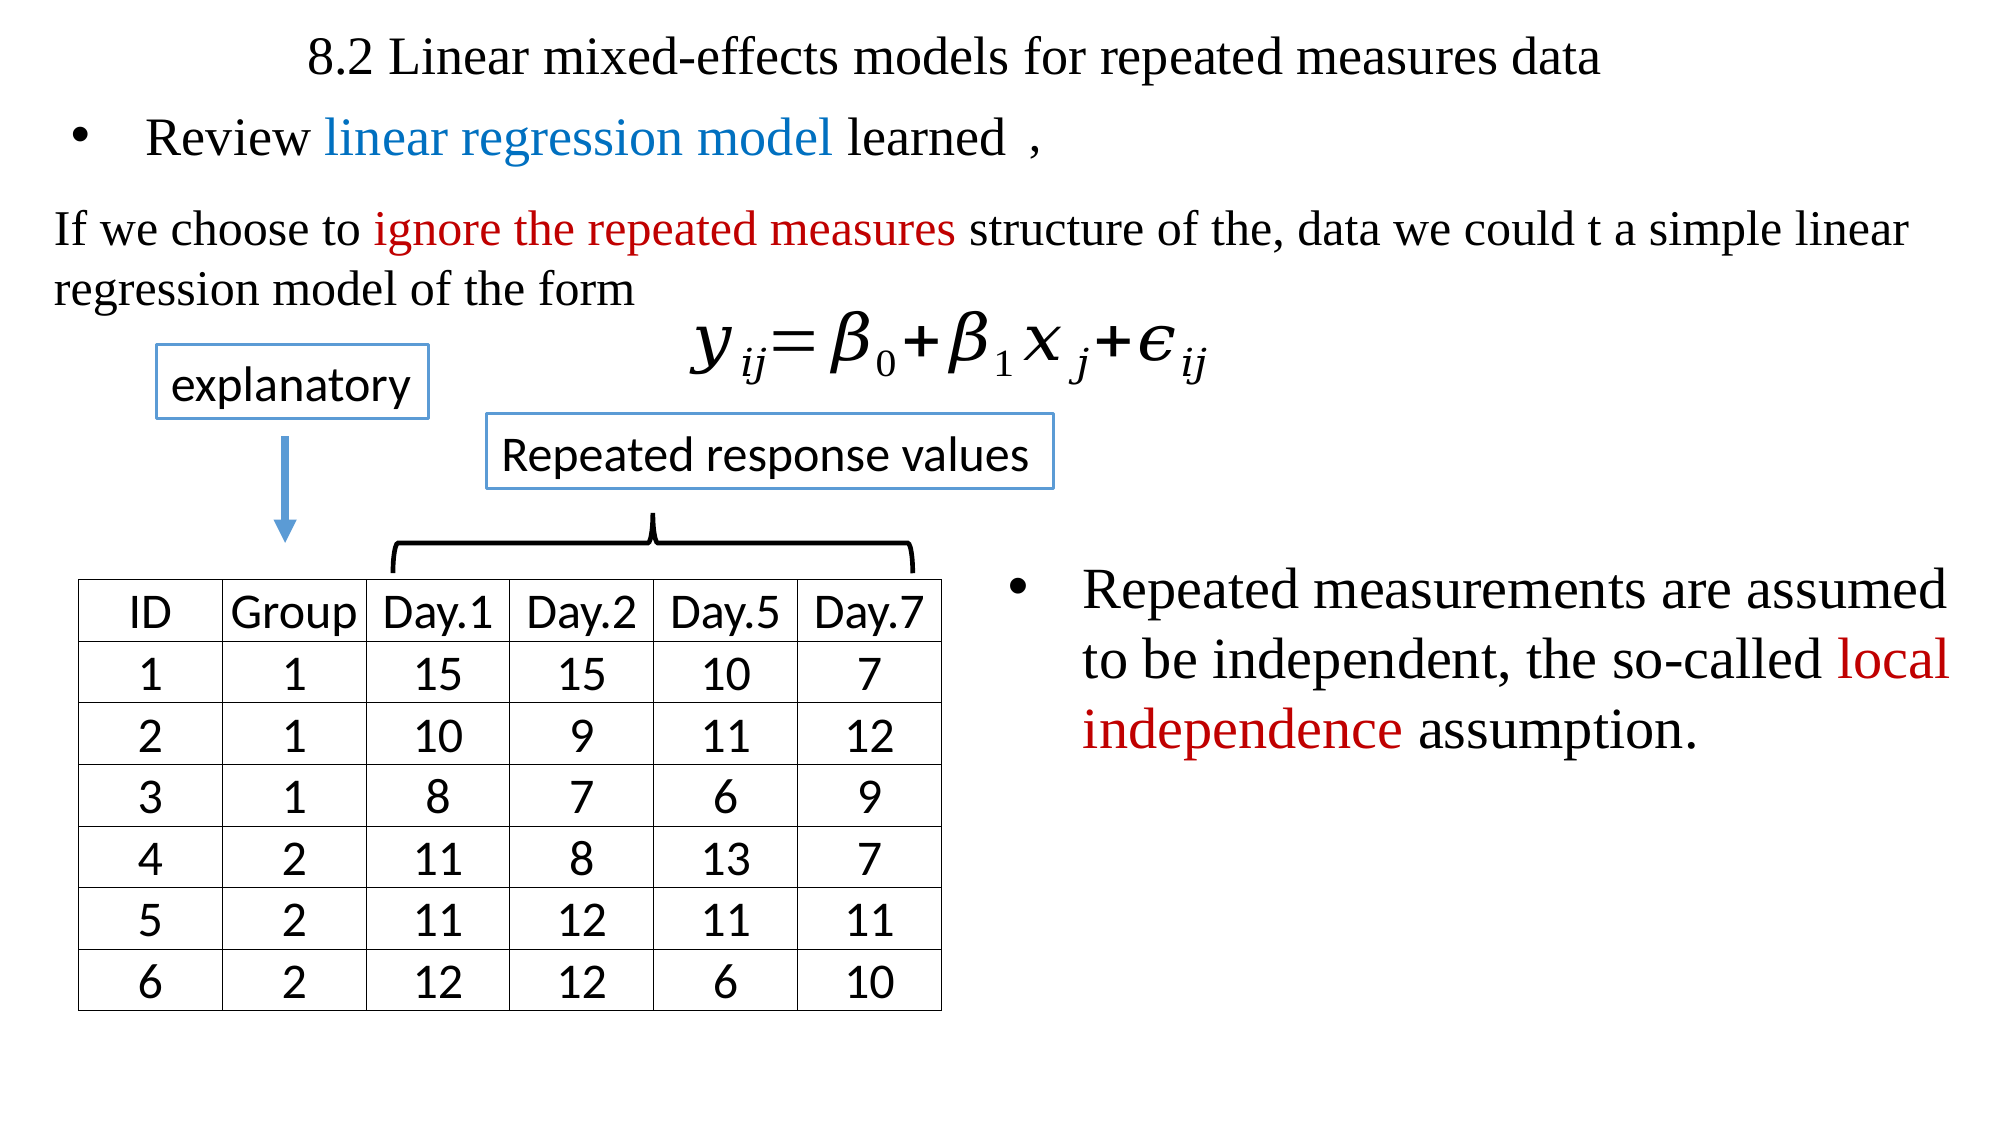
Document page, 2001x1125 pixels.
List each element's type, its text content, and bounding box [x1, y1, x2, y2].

table_cell 7 [798, 827, 941, 887]
table_cell 6 [654, 950, 797, 1010]
table_header Group [223, 580, 366, 641]
table_cell 4 [79, 827, 222, 887]
table_cell 8 [367, 765, 509, 826]
text_box Review linear regression model learned [56, 94, 2000, 174]
table_cell 12 [798, 703, 941, 764]
text_box Repeated measurements are assumed to be independent, the so-called local independence assumption. [993, 543, 1968, 768]
table_header Day.2 [510, 580, 653, 641]
table_cell 1 [223, 642, 366, 702]
table_cell 2 [223, 950, 366, 1010]
table_cell 12 [510, 950, 653, 1010]
table_cell 12 [510, 888, 653, 949]
table_cell 1 [79, 642, 222, 702]
table_cell 10 [367, 703, 509, 764]
text_box If we choose to ignore the repeated measures structure of the, data we could t a simple linear regression model of the form [39, 187, 1990, 323]
text_box explanatory [156, 344, 429, 419]
table_cell 9 [510, 703, 653, 764]
table_cell 2 [79, 703, 222, 764]
table_cell 1 [223, 703, 366, 764]
table_cell 3 [79, 765, 222, 826]
table_cell 11 [654, 703, 797, 764]
table_cell 2 [223, 888, 366, 949]
table_cell 11 [367, 827, 509, 887]
table_header Day.5 [654, 580, 797, 641]
text_box 8.2 Linear mixed-effects models for repeated measures data [292, 13, 1677, 93]
table_cell 7 [798, 642, 941, 702]
table_header Day.7 [798, 580, 941, 641]
table_cell 6 [79, 950, 222, 1010]
table_cell 8 [510, 827, 653, 887]
table_cell 1 [223, 765, 366, 826]
table_cell 10 [798, 950, 941, 1010]
text_box Repeated response values [486, 413, 1054, 489]
text_box [392, 512, 914, 574]
table_cell 5 [79, 888, 222, 949]
table_cell 12 [367, 950, 509, 1010]
table_cell 6 [654, 765, 797, 826]
table_cell 15 [510, 642, 653, 702]
table_cell 11 [798, 888, 941, 949]
table_header Day.1 [367, 580, 509, 641]
table_cell 15 [367, 642, 509, 702]
table_cell 2 [223, 827, 366, 887]
table_cell 9 [798, 765, 941, 826]
table_cell 11 [367, 888, 509, 949]
table_cell 11 [654, 888, 797, 949]
table_cell 7 [510, 765, 653, 826]
table_header ID [79, 580, 222, 641]
table_cell 10 [654, 642, 797, 702]
table_cell 13 [654, 827, 797, 887]
